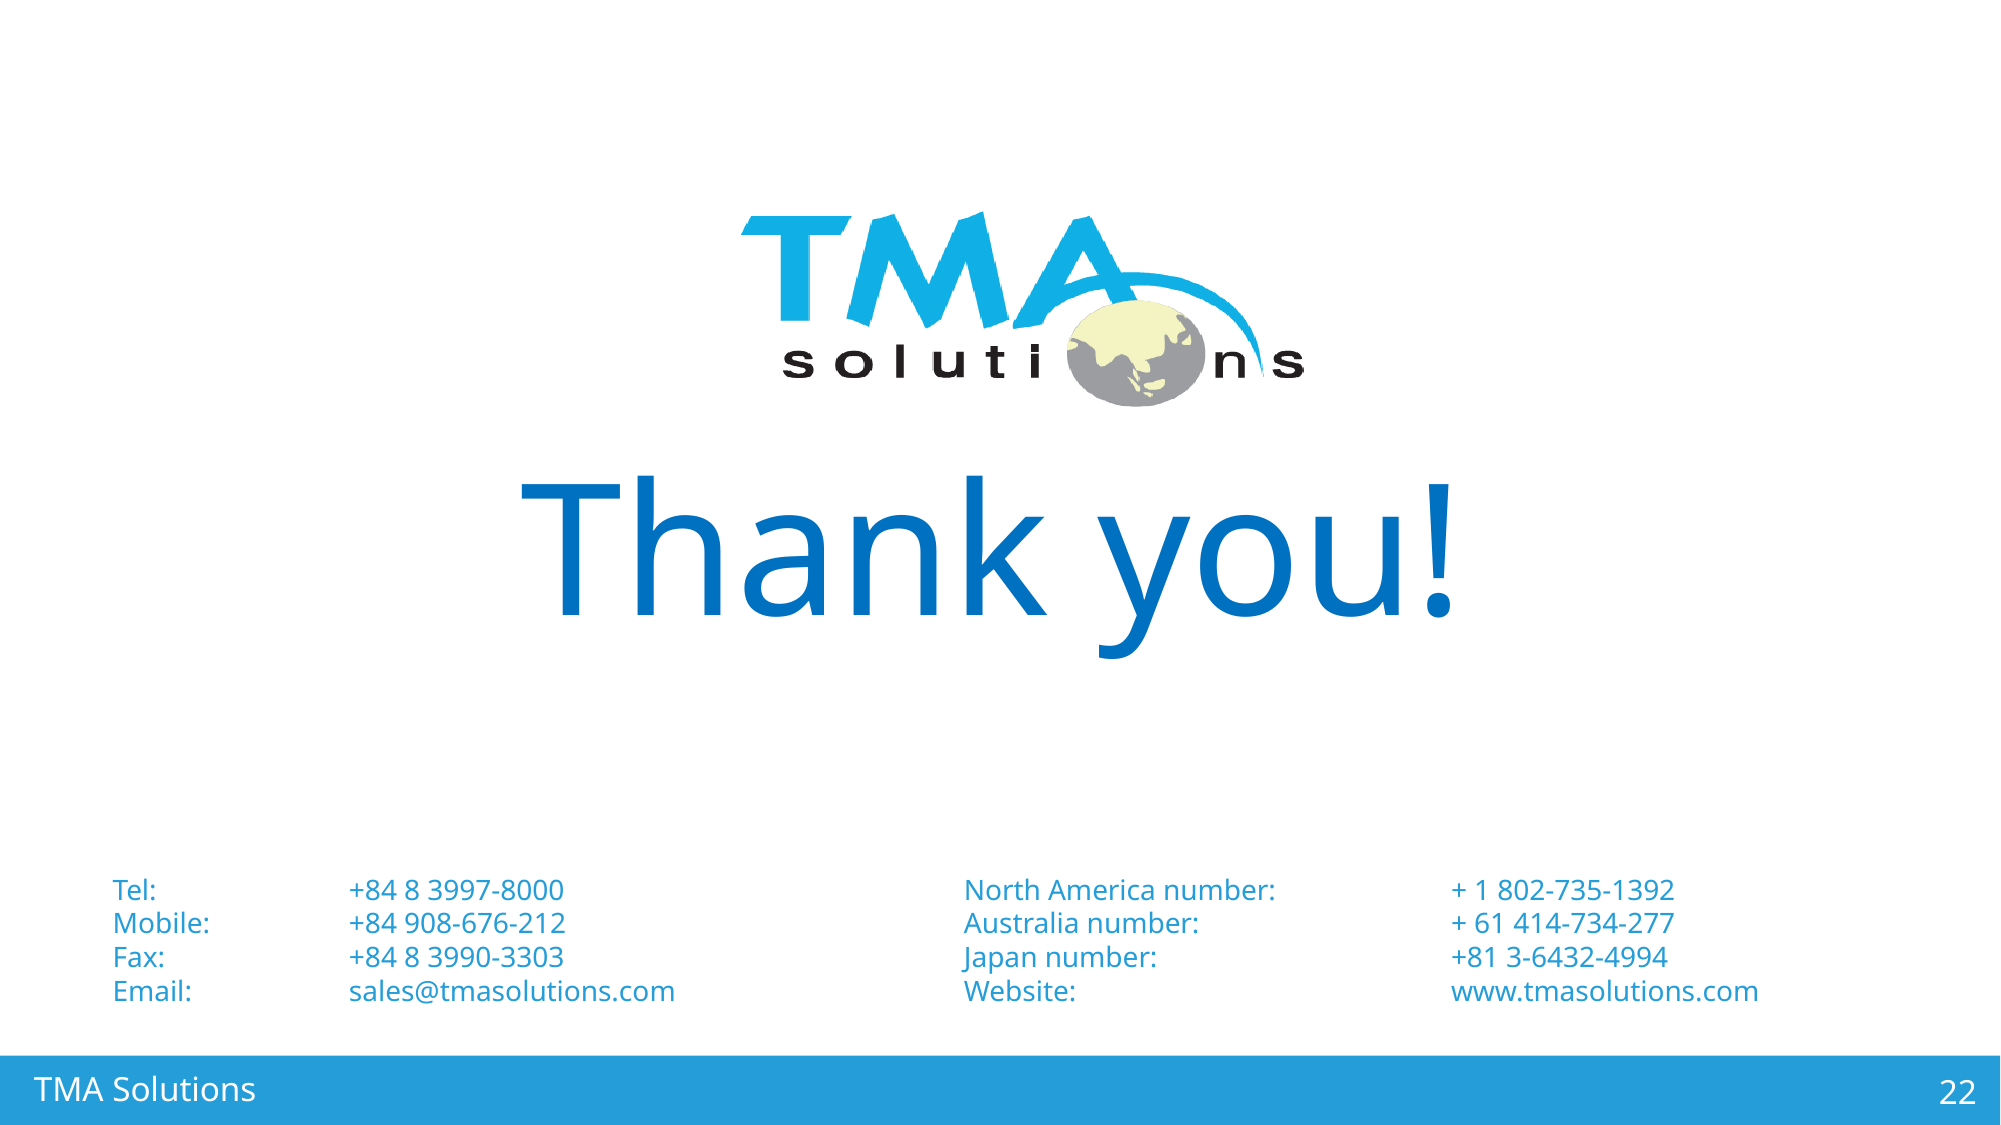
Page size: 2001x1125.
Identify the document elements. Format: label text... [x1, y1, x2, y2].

picture [741, 211, 1304, 407]
text_box Thank you! [341, 425, 1644, 860]
